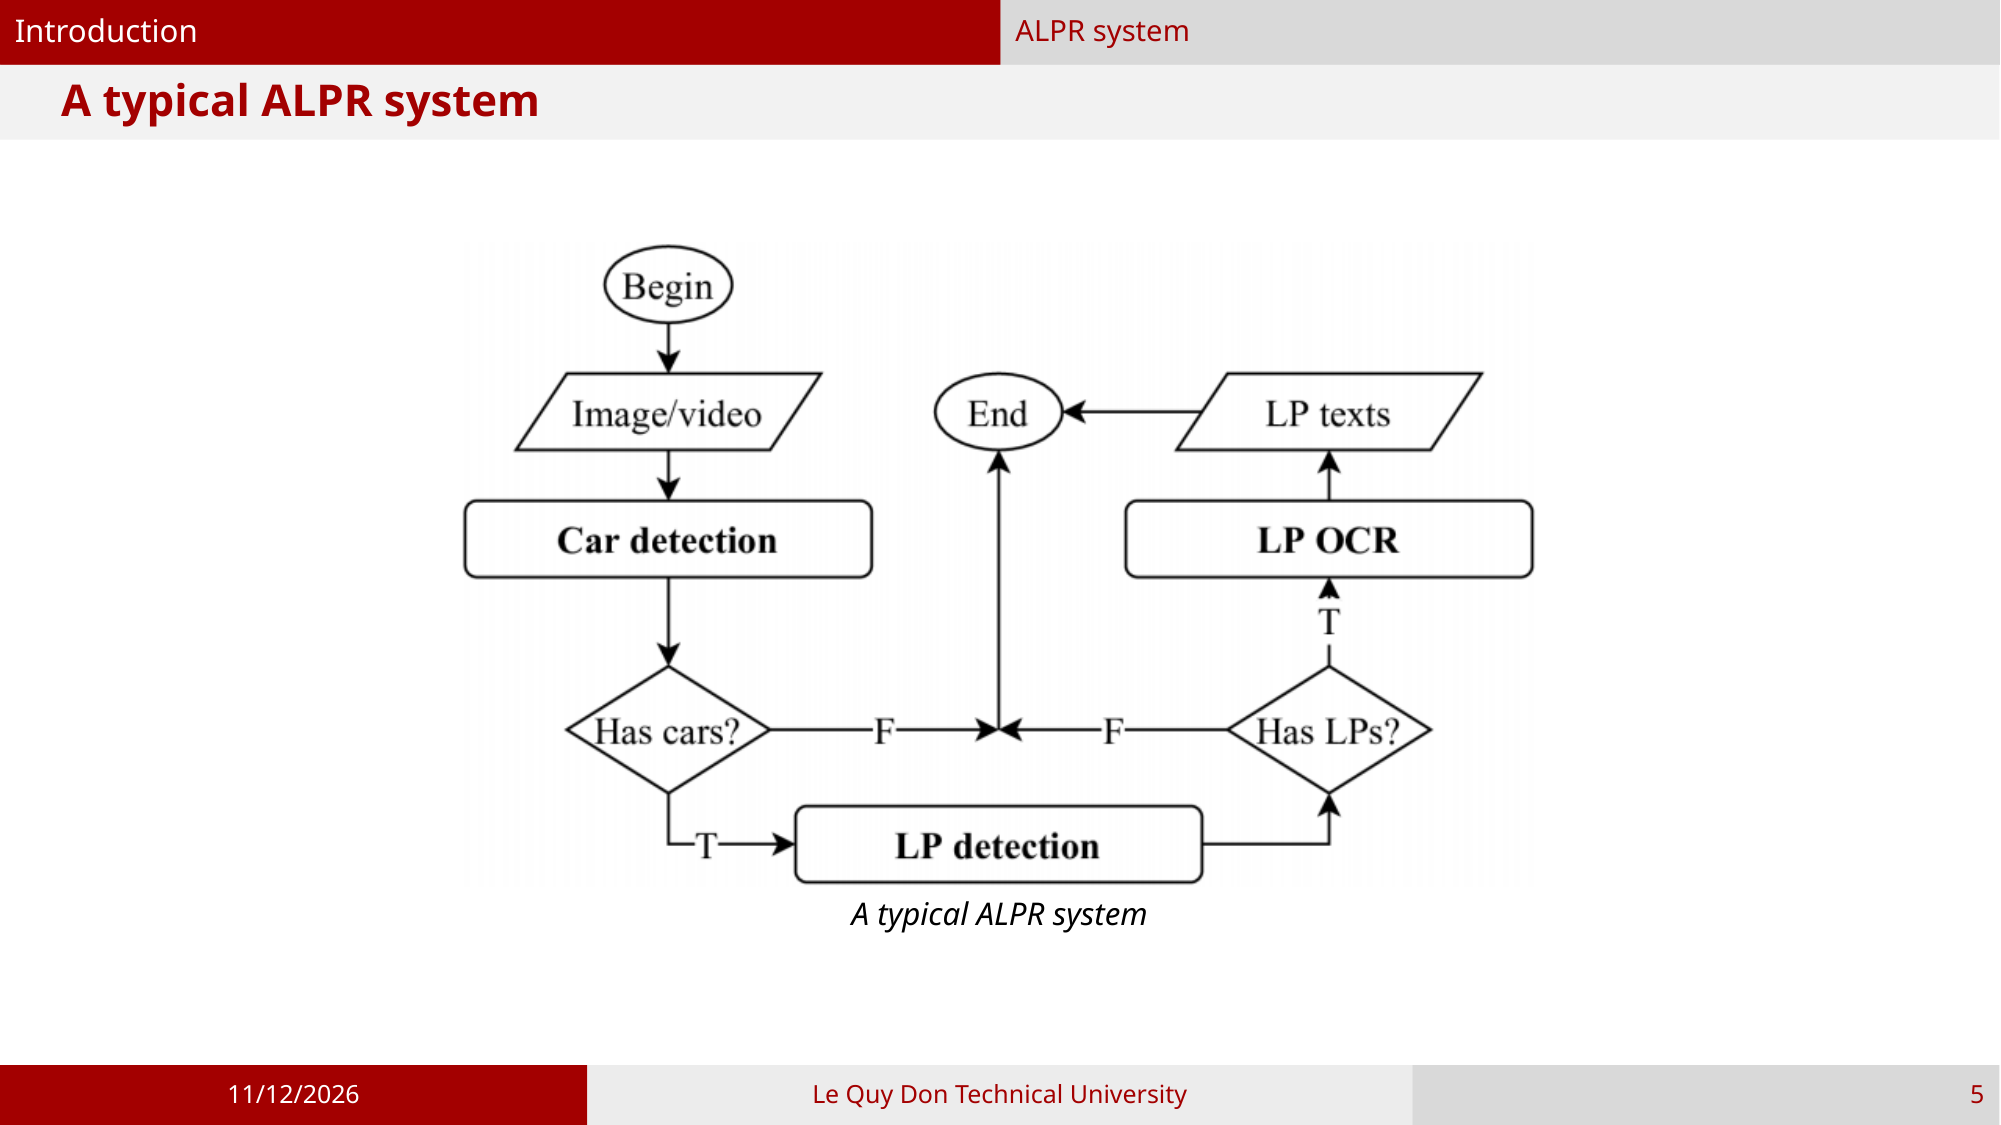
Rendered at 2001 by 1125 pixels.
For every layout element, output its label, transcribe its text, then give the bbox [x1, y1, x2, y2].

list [457, 232, 1543, 893]
title A typical ALPR system [0, 65, 2000, 140]
footer Le Quy Don Technical University [587, 1065, 1412, 1125]
slide_number 5 [1412, 1065, 2000, 1125]
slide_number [0, 1065, 587, 1125]
list Introduction [0, 0, 1000, 65]
list A typical ALPR system [614, 893, 1385, 940]
list ALPR system [1000, 0, 2000, 65]
